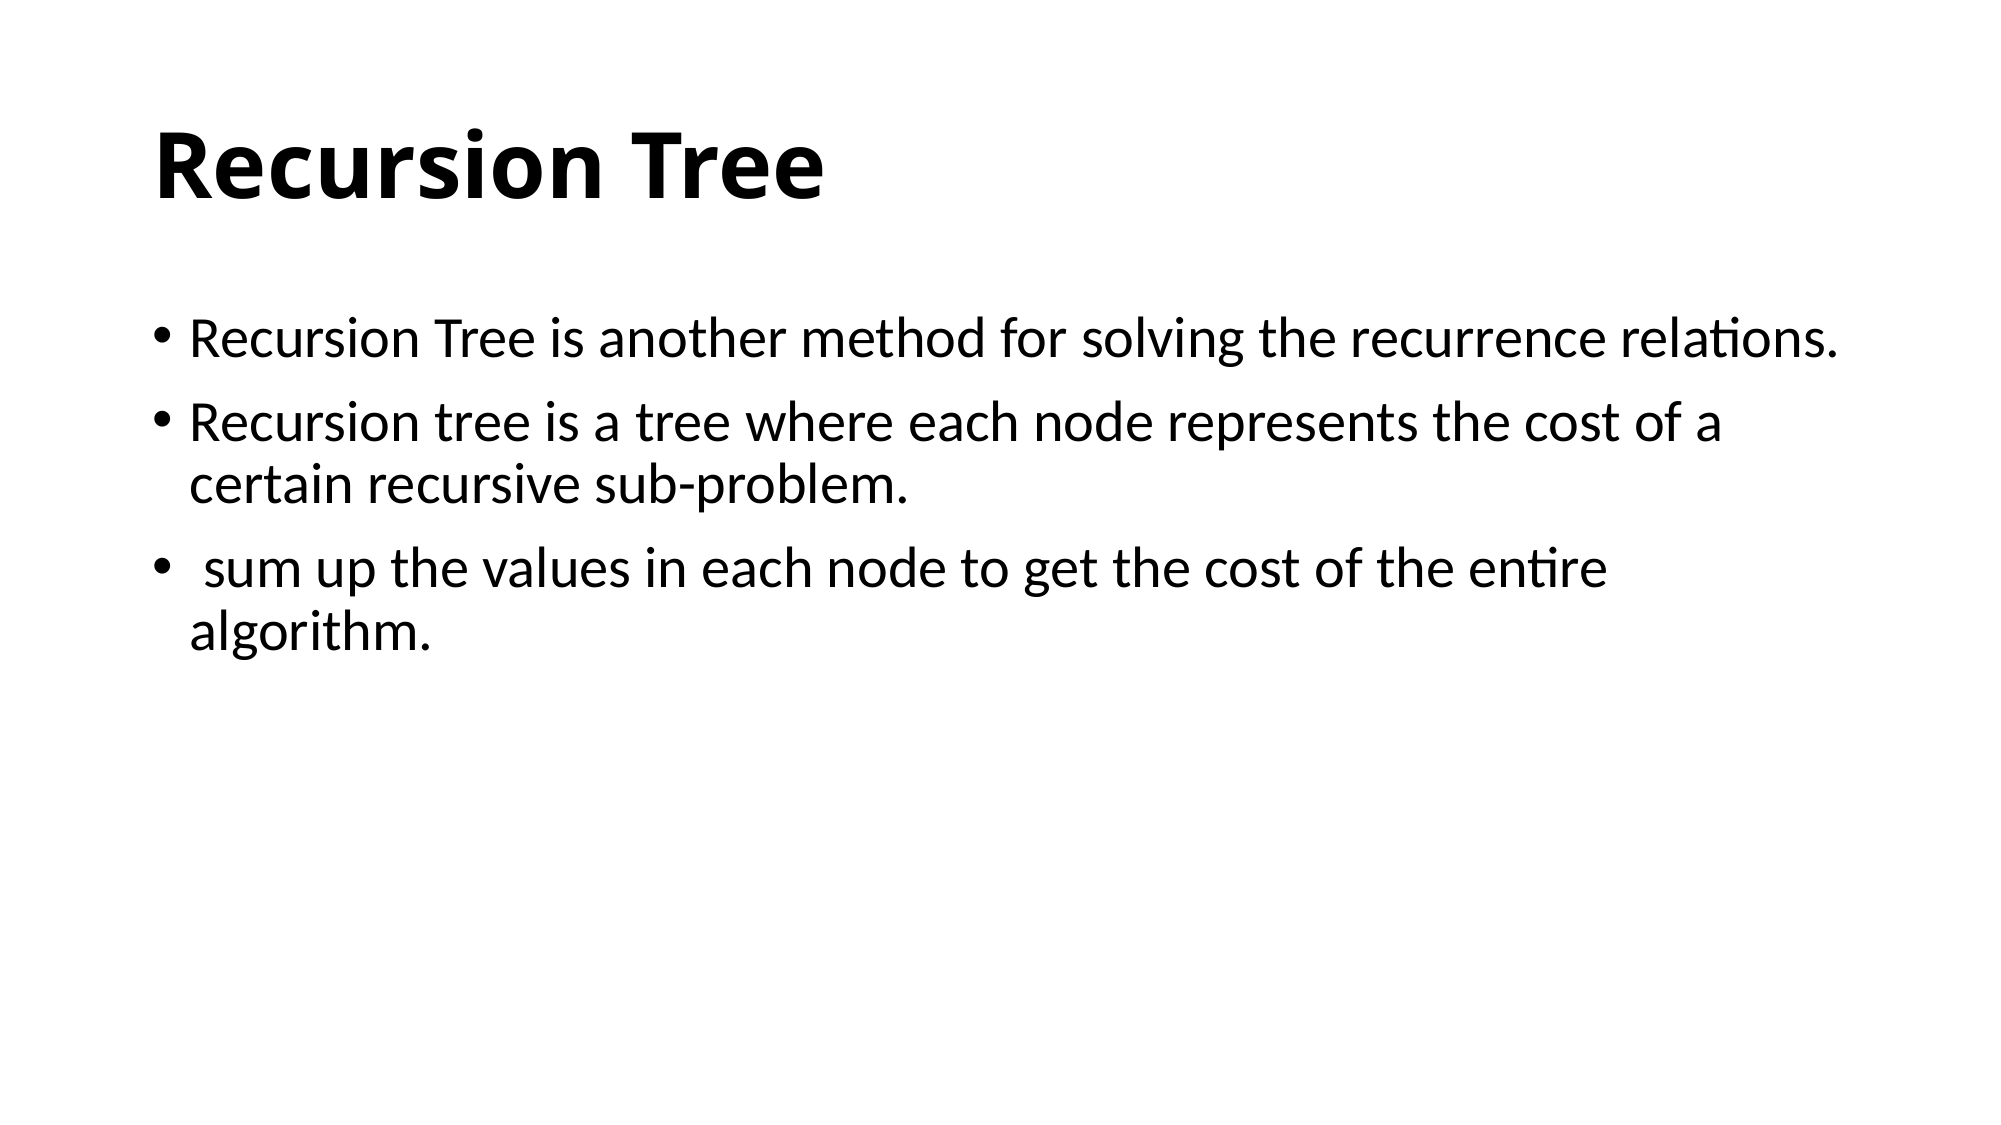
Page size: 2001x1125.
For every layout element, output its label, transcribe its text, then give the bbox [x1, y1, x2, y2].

title Recursion Tree [137, 59, 1863, 278]
list Recursion Tree is another method for solving the recurrence relations. Recursion tree is a tree where each node represents the cost of a certain recursive sub-problem. sum up the values in each node to get the cost of the entire algorithm. [137, 299, 1863, 1014]
